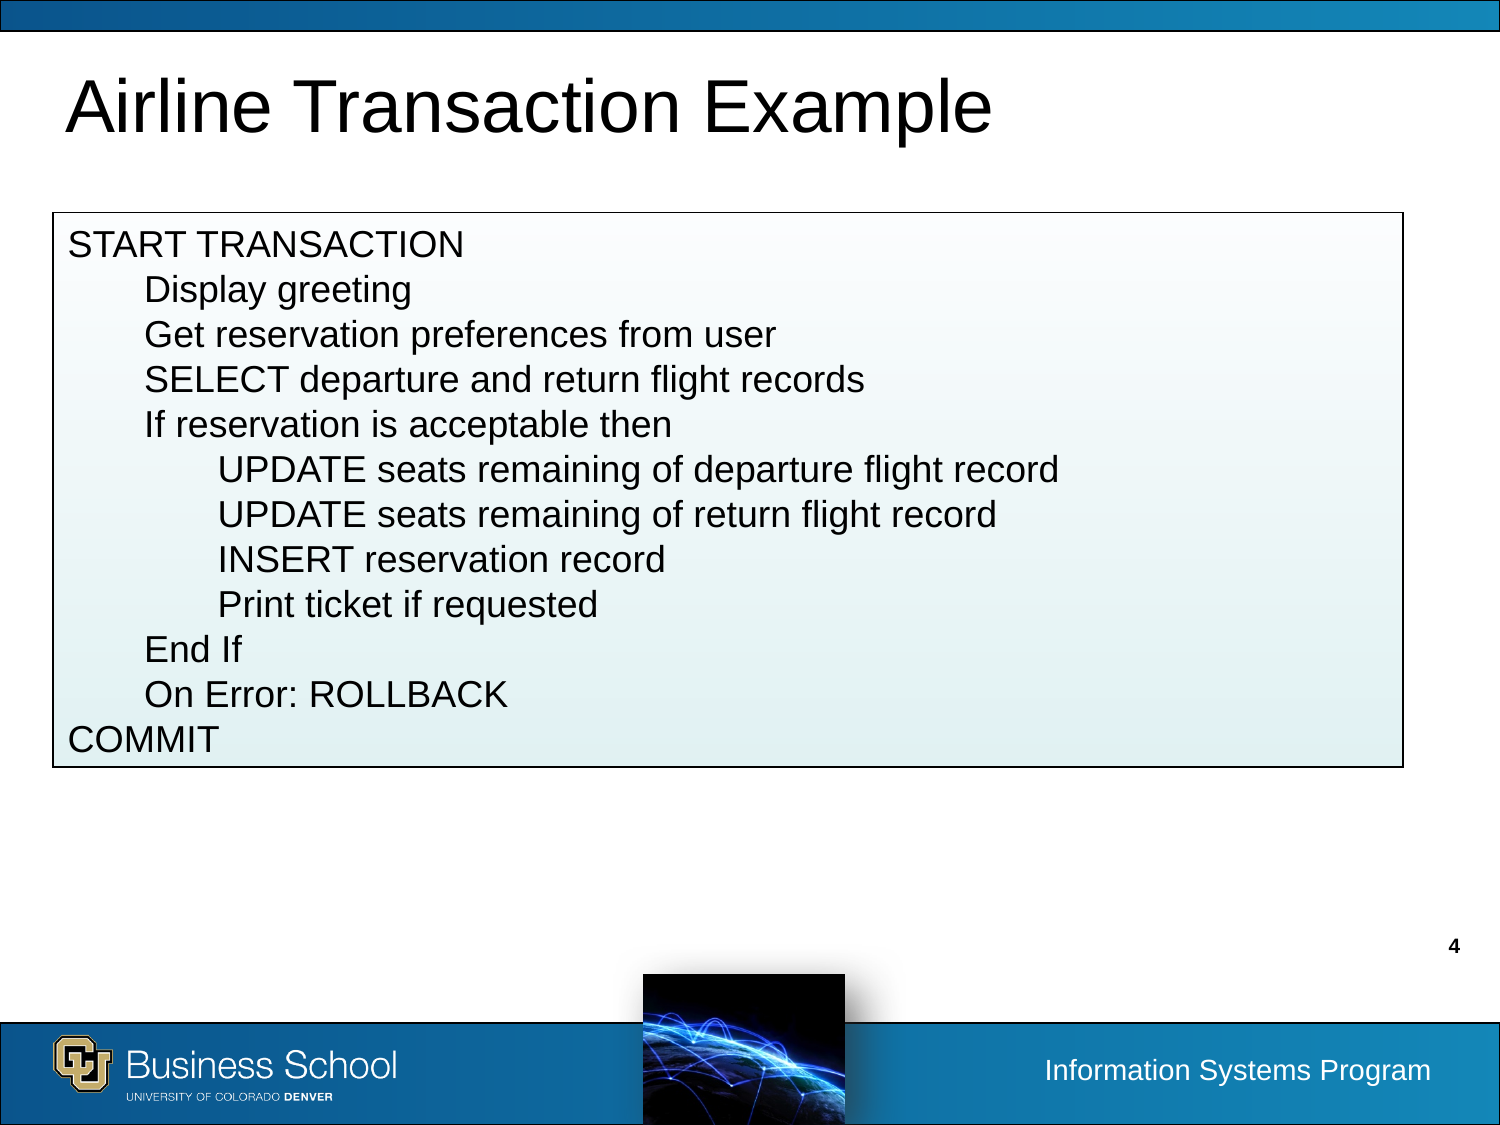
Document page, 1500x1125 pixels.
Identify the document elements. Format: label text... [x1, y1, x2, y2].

picture [643, 974, 845, 1125]
title Airline Transaction Example [49, 49, 1426, 163]
text_box START TRANSACTION Display greeting Get reservation preferences from user SELECT departure and return flight records If reservation is acceptable then UPDATE seats remaining of departure flight record UPDATE seats remaining of return flight record INSERT reservation record Print ticket if requested End If On Error: ROLLBACK COMMIT [52, 212, 1403, 768]
picture [53, 1034, 396, 1101]
